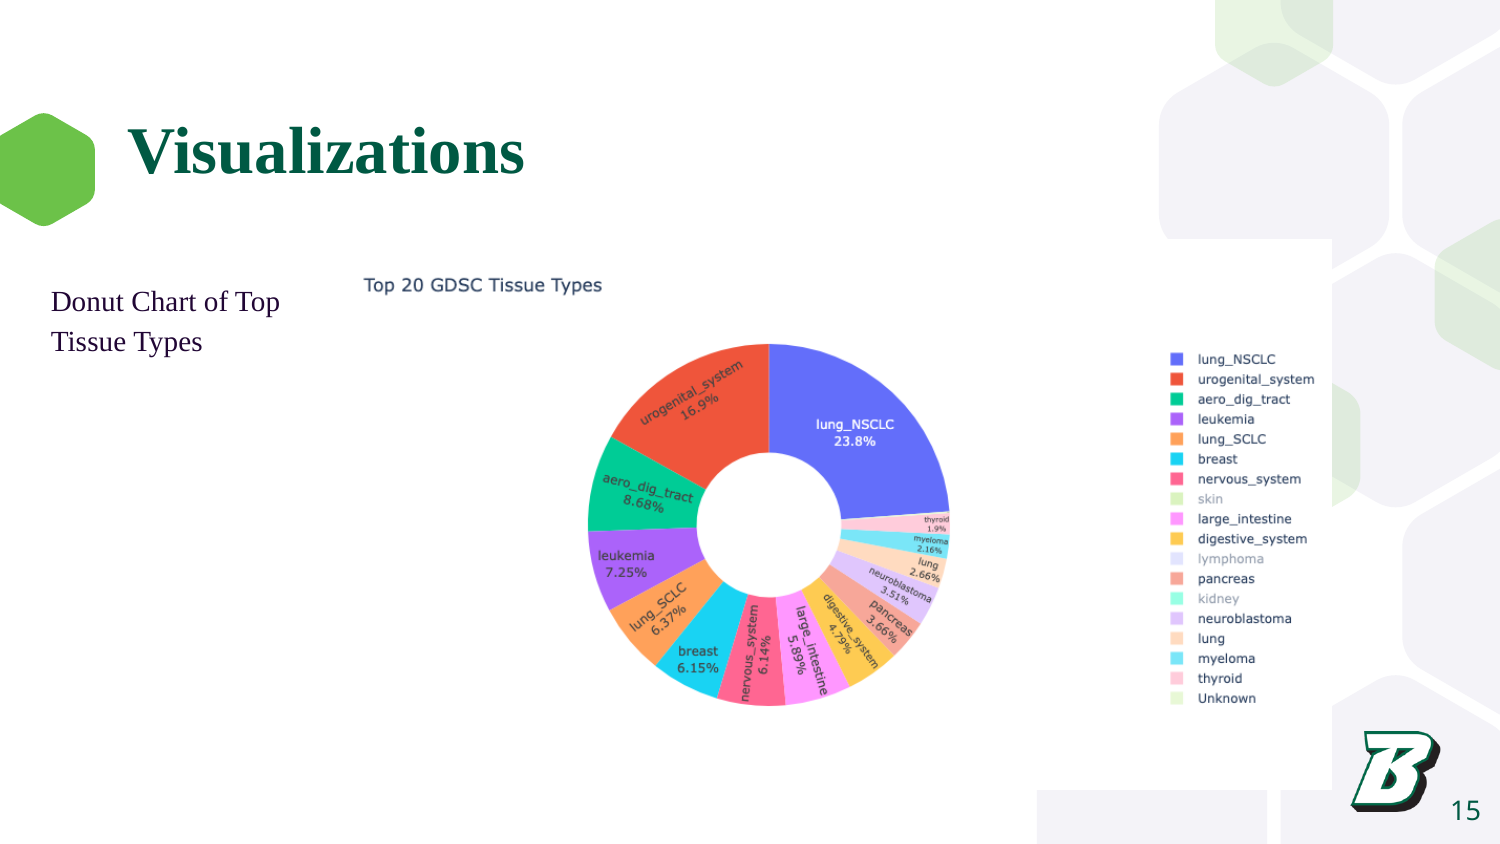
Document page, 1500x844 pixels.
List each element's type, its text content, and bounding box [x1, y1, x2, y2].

picture [312, 239, 1332, 791]
slide_number 15 [1391, 779, 1482, 844]
picture [1350, 731, 1441, 812]
text_box Donut Chart of Top Tissue Types [35, 262, 307, 357]
title Visualizations [127, 119, 1224, 185]
